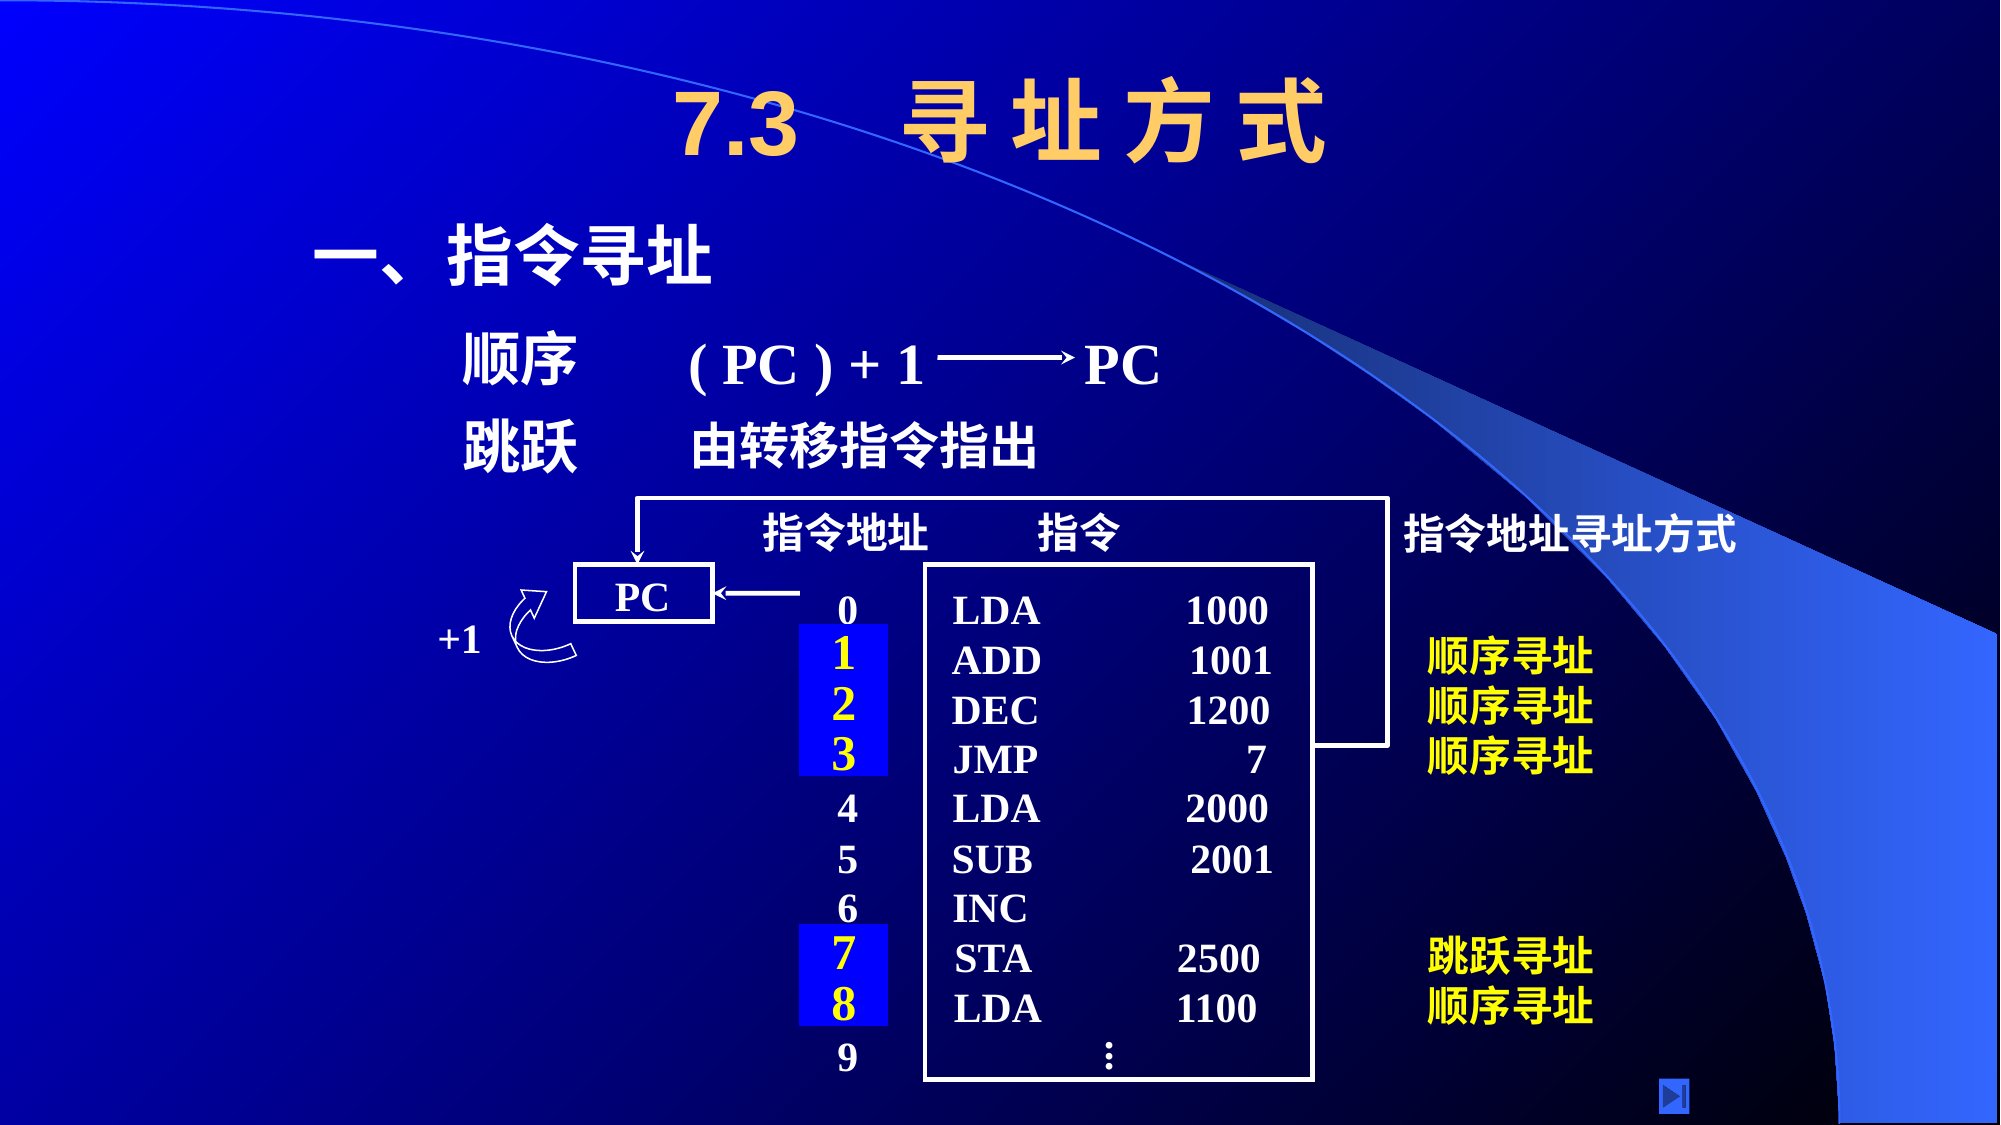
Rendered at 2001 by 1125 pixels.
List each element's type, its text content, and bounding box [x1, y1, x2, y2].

text_box 一、指令寻址 [298, 206, 729, 301]
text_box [799, 722, 1611, 788]
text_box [799, 922, 1611, 972]
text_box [799, 672, 1611, 722]
text_box 顺序 [447, 314, 595, 400]
text_box 由转移指令指出 [675, 407, 1225, 482]
title 7.3 寻 址 方 式 [362, 24, 1638, 213]
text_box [799, 972, 1611, 1038]
text_box [1659, 1088, 1690, 1114]
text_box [672, 318, 1179, 404]
text_box 跳跃 [447, 402, 595, 488]
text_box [422, 497, 1754, 1088]
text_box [799, 622, 1611, 672]
